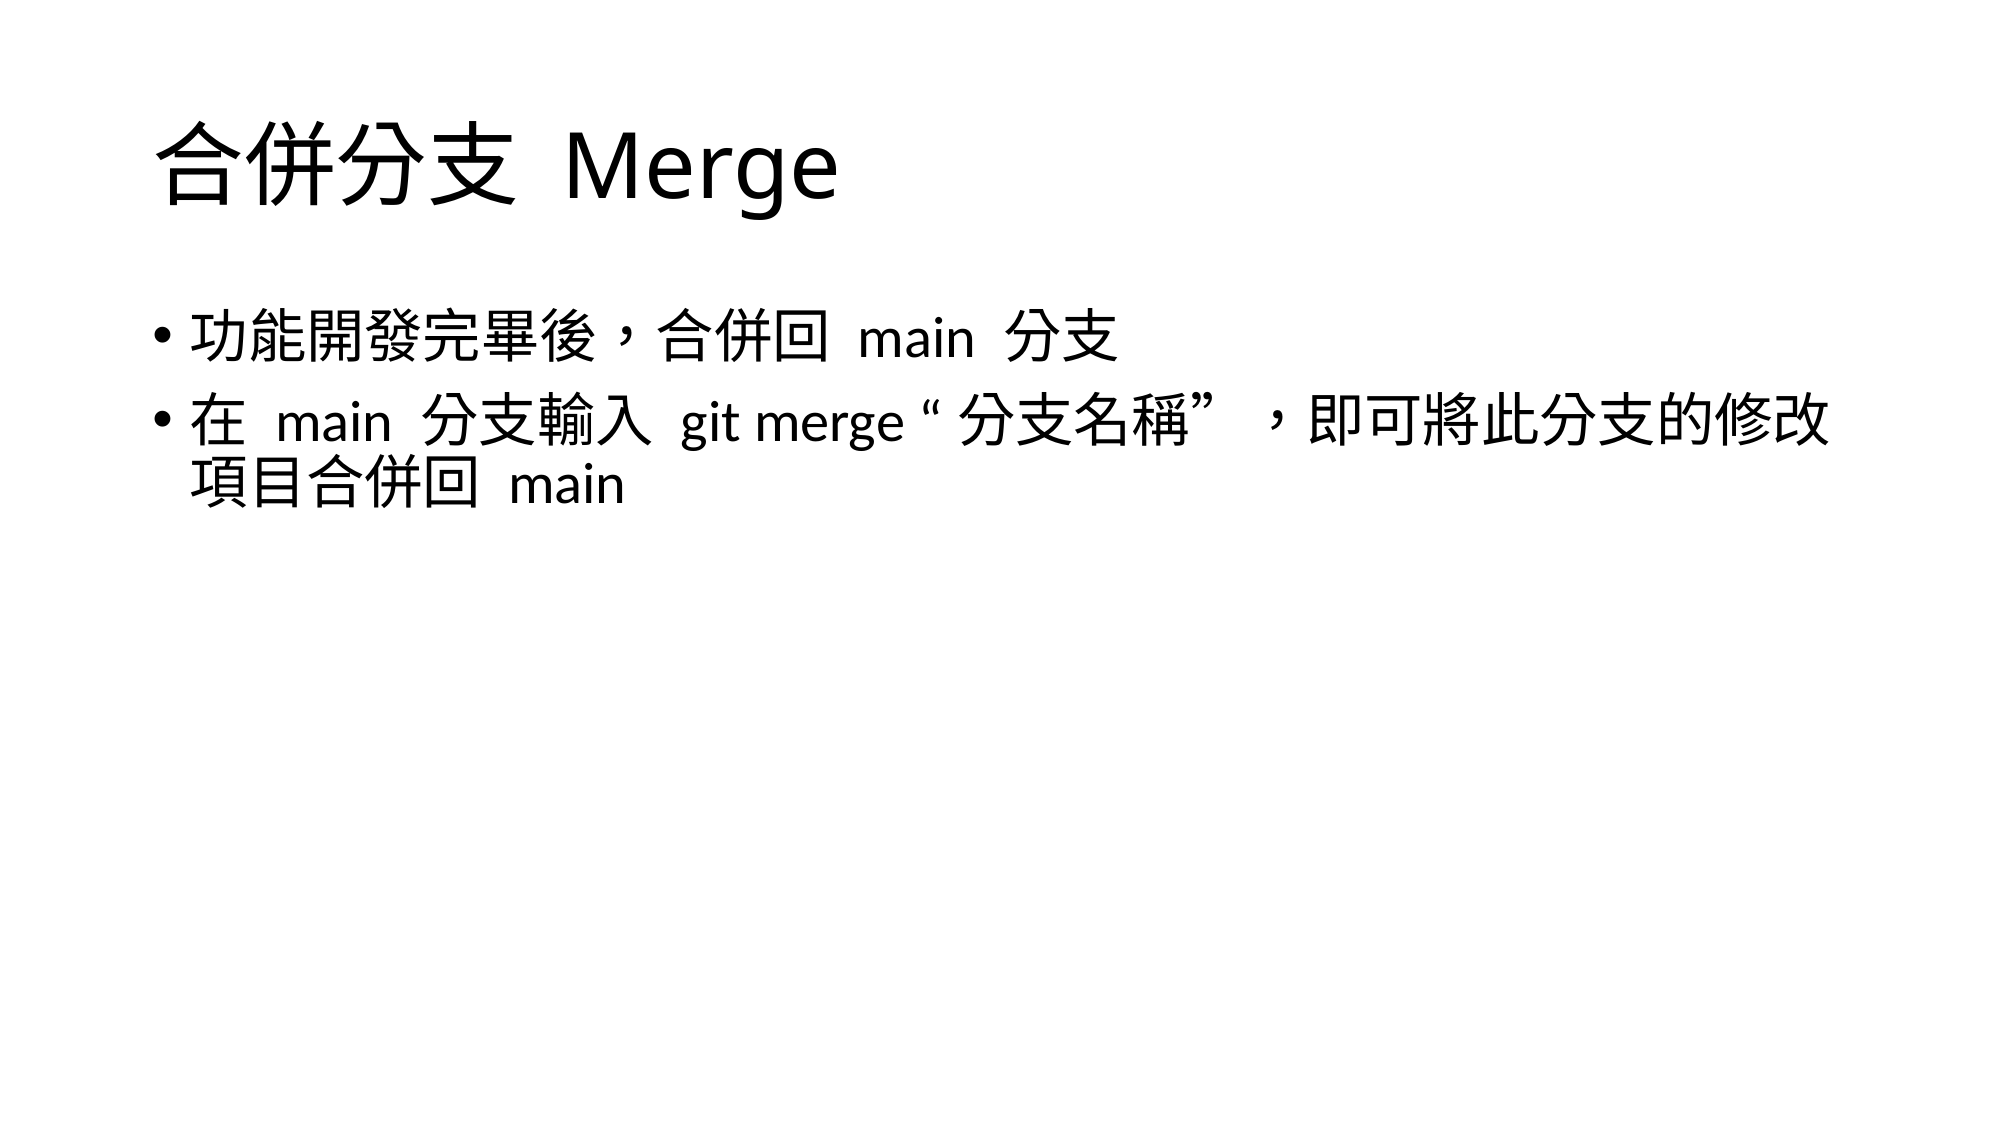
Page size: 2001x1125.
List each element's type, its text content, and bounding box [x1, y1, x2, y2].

list 功能開發完畢後，合併回 main 分支 在 main 分支輸入 git merge “分支名稱”，即可將此分支的修改項目合併回 main [137, 299, 1863, 1014]
title 合併分支 Merge [137, 59, 1863, 278]
